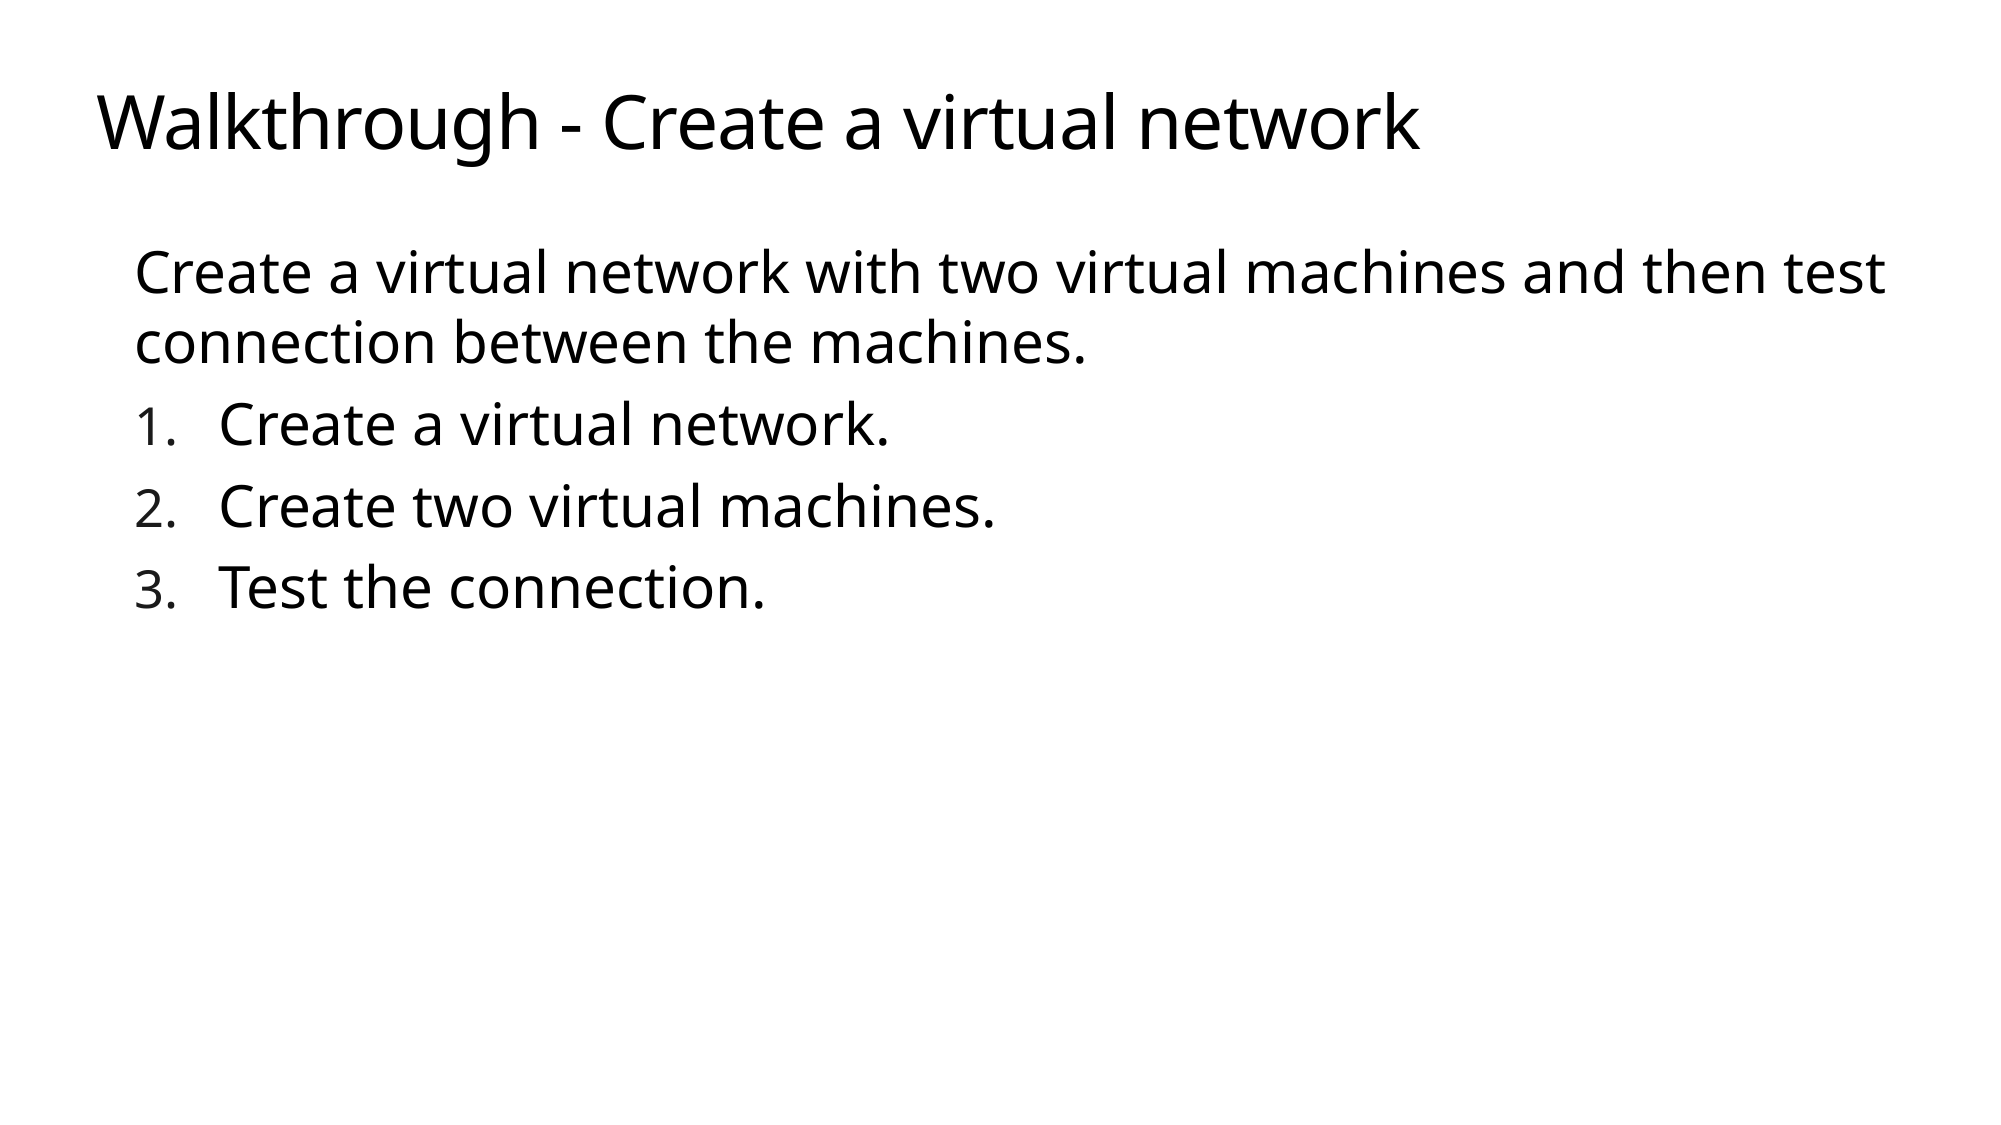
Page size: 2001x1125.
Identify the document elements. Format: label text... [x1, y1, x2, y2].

list Create a virtual network with two virtual machines and then test connection between the machines. Create a virtual network. Create two virtual machines. Test the connection. [95, 235, 1904, 886]
title Walkthrough - Create a virtual network [96, 75, 1904, 166]
